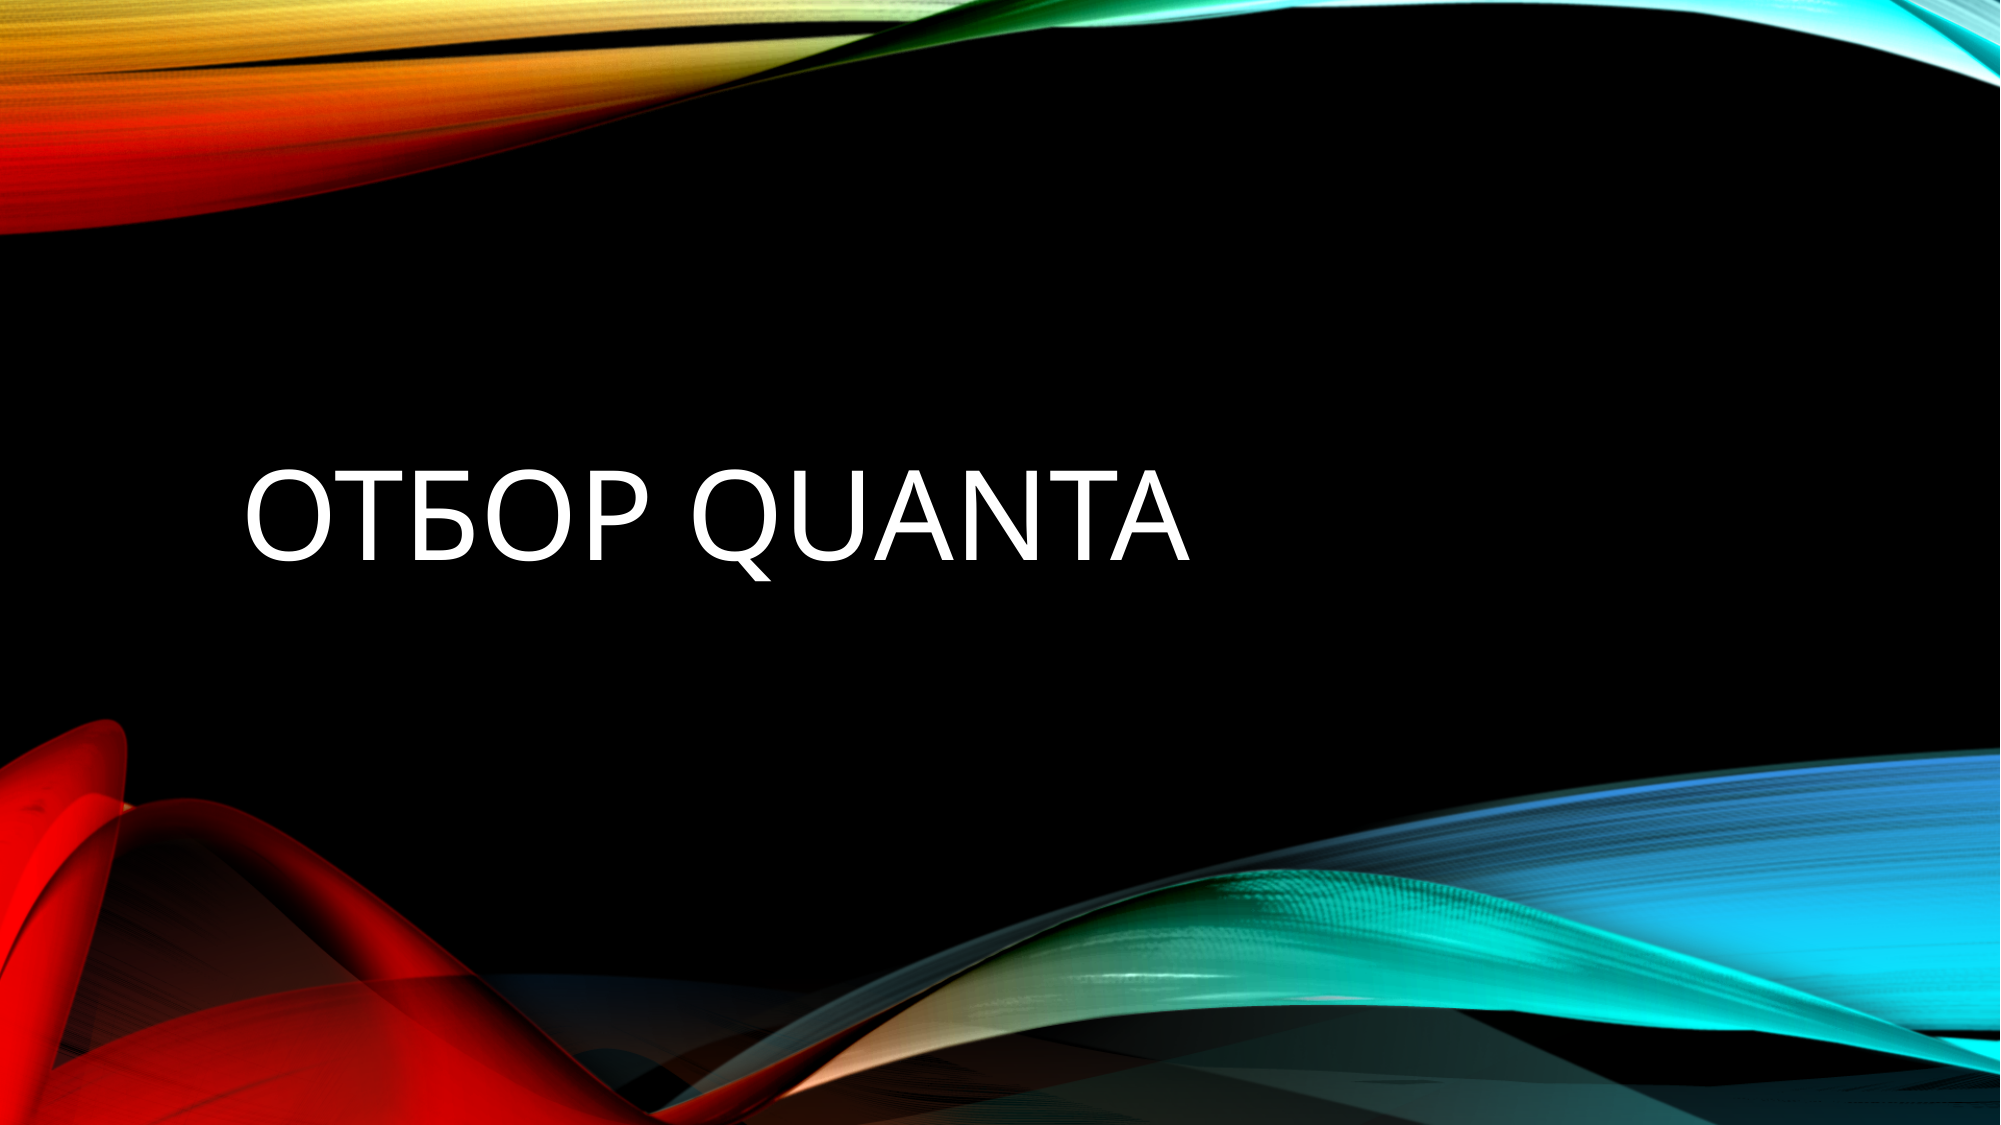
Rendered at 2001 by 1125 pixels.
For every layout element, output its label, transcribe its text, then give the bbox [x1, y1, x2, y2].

title Отбор Quanta [225, 295, 1775, 596]
picture [0, 0, 2000, 237]
picture [0, 717, 2000, 1125]
